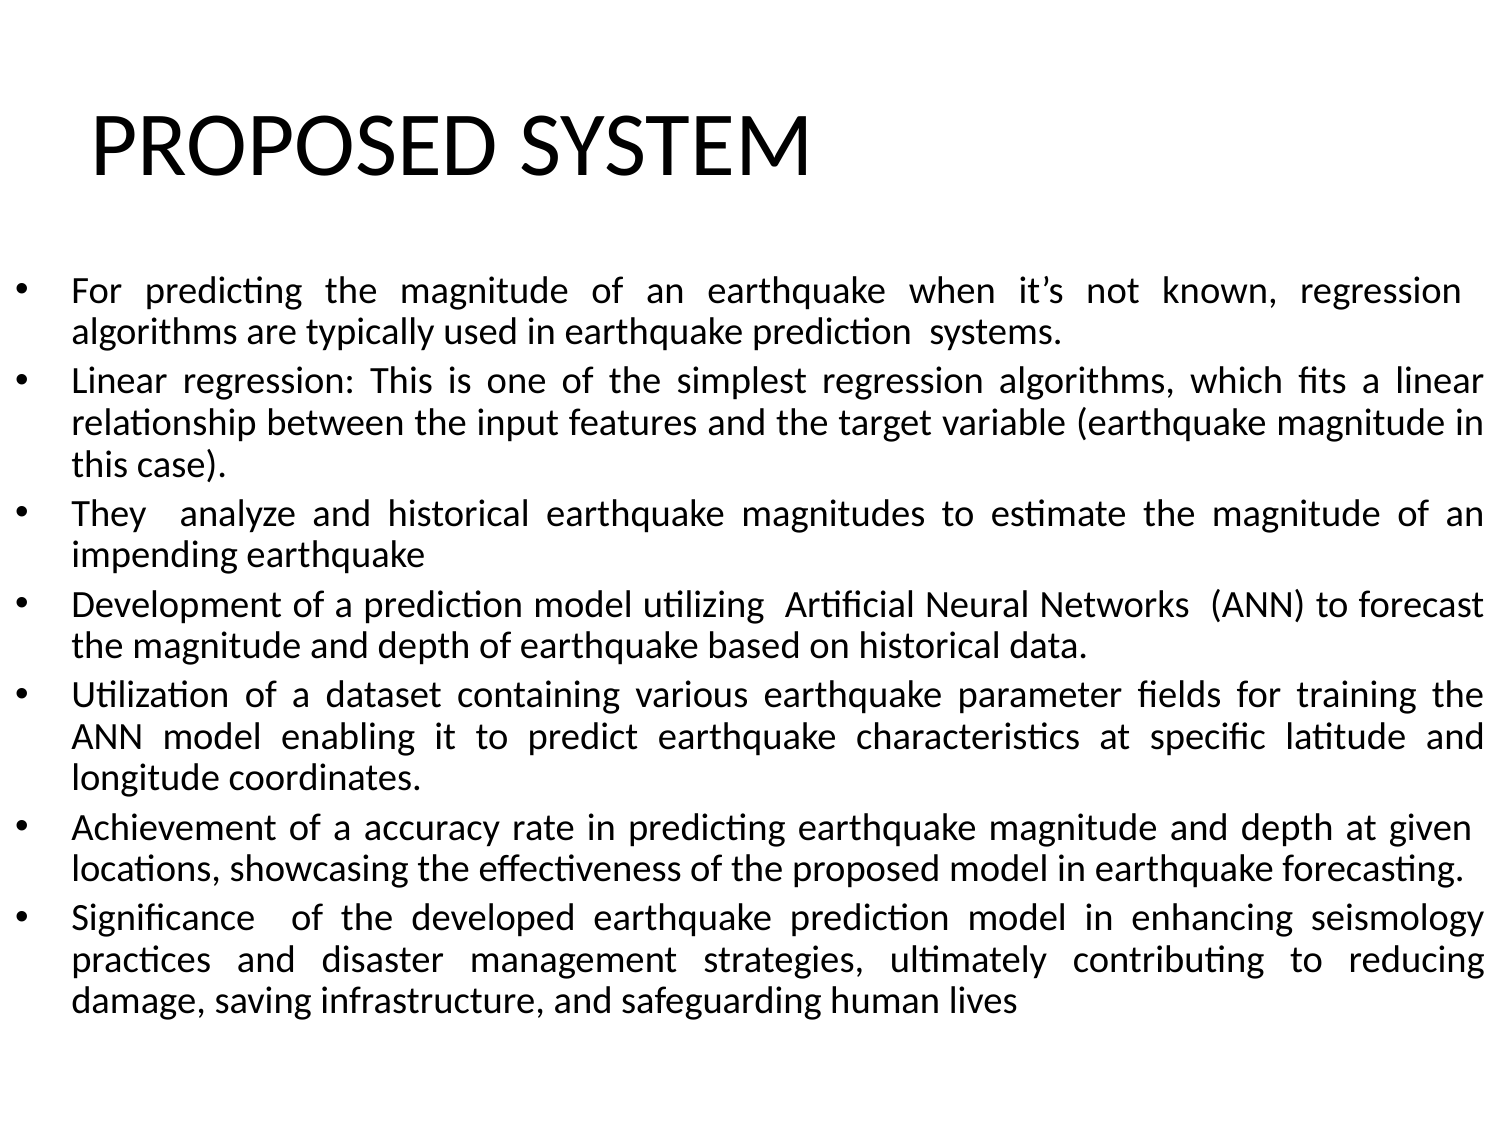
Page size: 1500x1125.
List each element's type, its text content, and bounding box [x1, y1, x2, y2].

title PROPOSED SYSTEM [75, 45, 1425, 233]
list For predicting the magnitude of an earthquake when it’s not known, regression algorithms are typically used in earthquake prediction systems. Linear regression: This is one of the simplest regression algorithms, which fits a linear relationship between the input features and the target variable (earthquake magnitude in this case). They analyze and historical earthquake magnitudes to estimate the magnitude of an impending earthquake Development of a prediction model utilizing Artificial Neural Networks (ANN) to forecast the magnitude and depth of earthquake based on historical data. Utilization of a dataset containing various earthquake parameter fields for training the ANN model enabling it to predict earthquake characteristics at specific latitude and longitude coordinates. Achievement of a accuracy rate in predicting earthquake magnitude and depth at given locations, showcasing the effectiveness of the proposed model in earthquake forecasting. Significance of the developed earthquake prediction model in enhancing seismology practices and disaster management strategies, ultimately contributing to reducing damage, saving infrastructure, and safeguarding human lives [0, 262, 1500, 1125]
